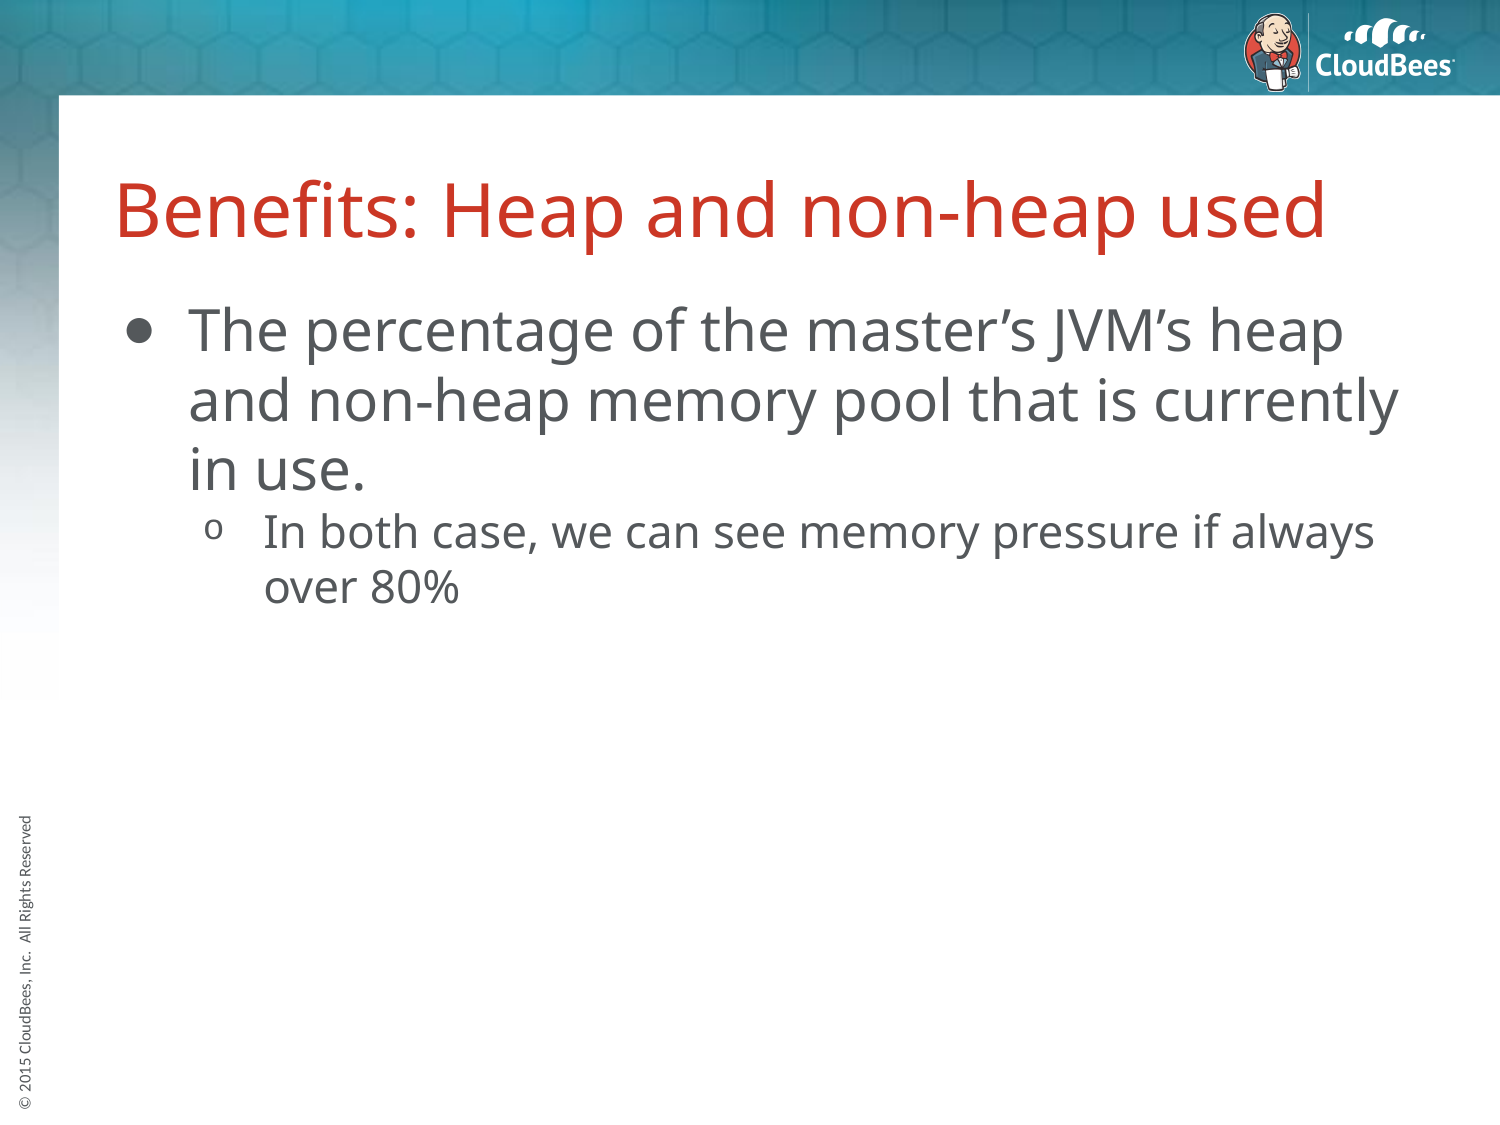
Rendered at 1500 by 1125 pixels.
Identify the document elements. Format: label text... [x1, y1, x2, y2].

title Benefits: Heap and non-heap used [98, 138, 1438, 276]
picture [0, 0, 1500, 1125]
list The percentage of the master’s JVM’s heap and non-heap memory pool that is currently in use. In both case, we can see memory pressure if always over 80% [98, 277, 1438, 1021]
